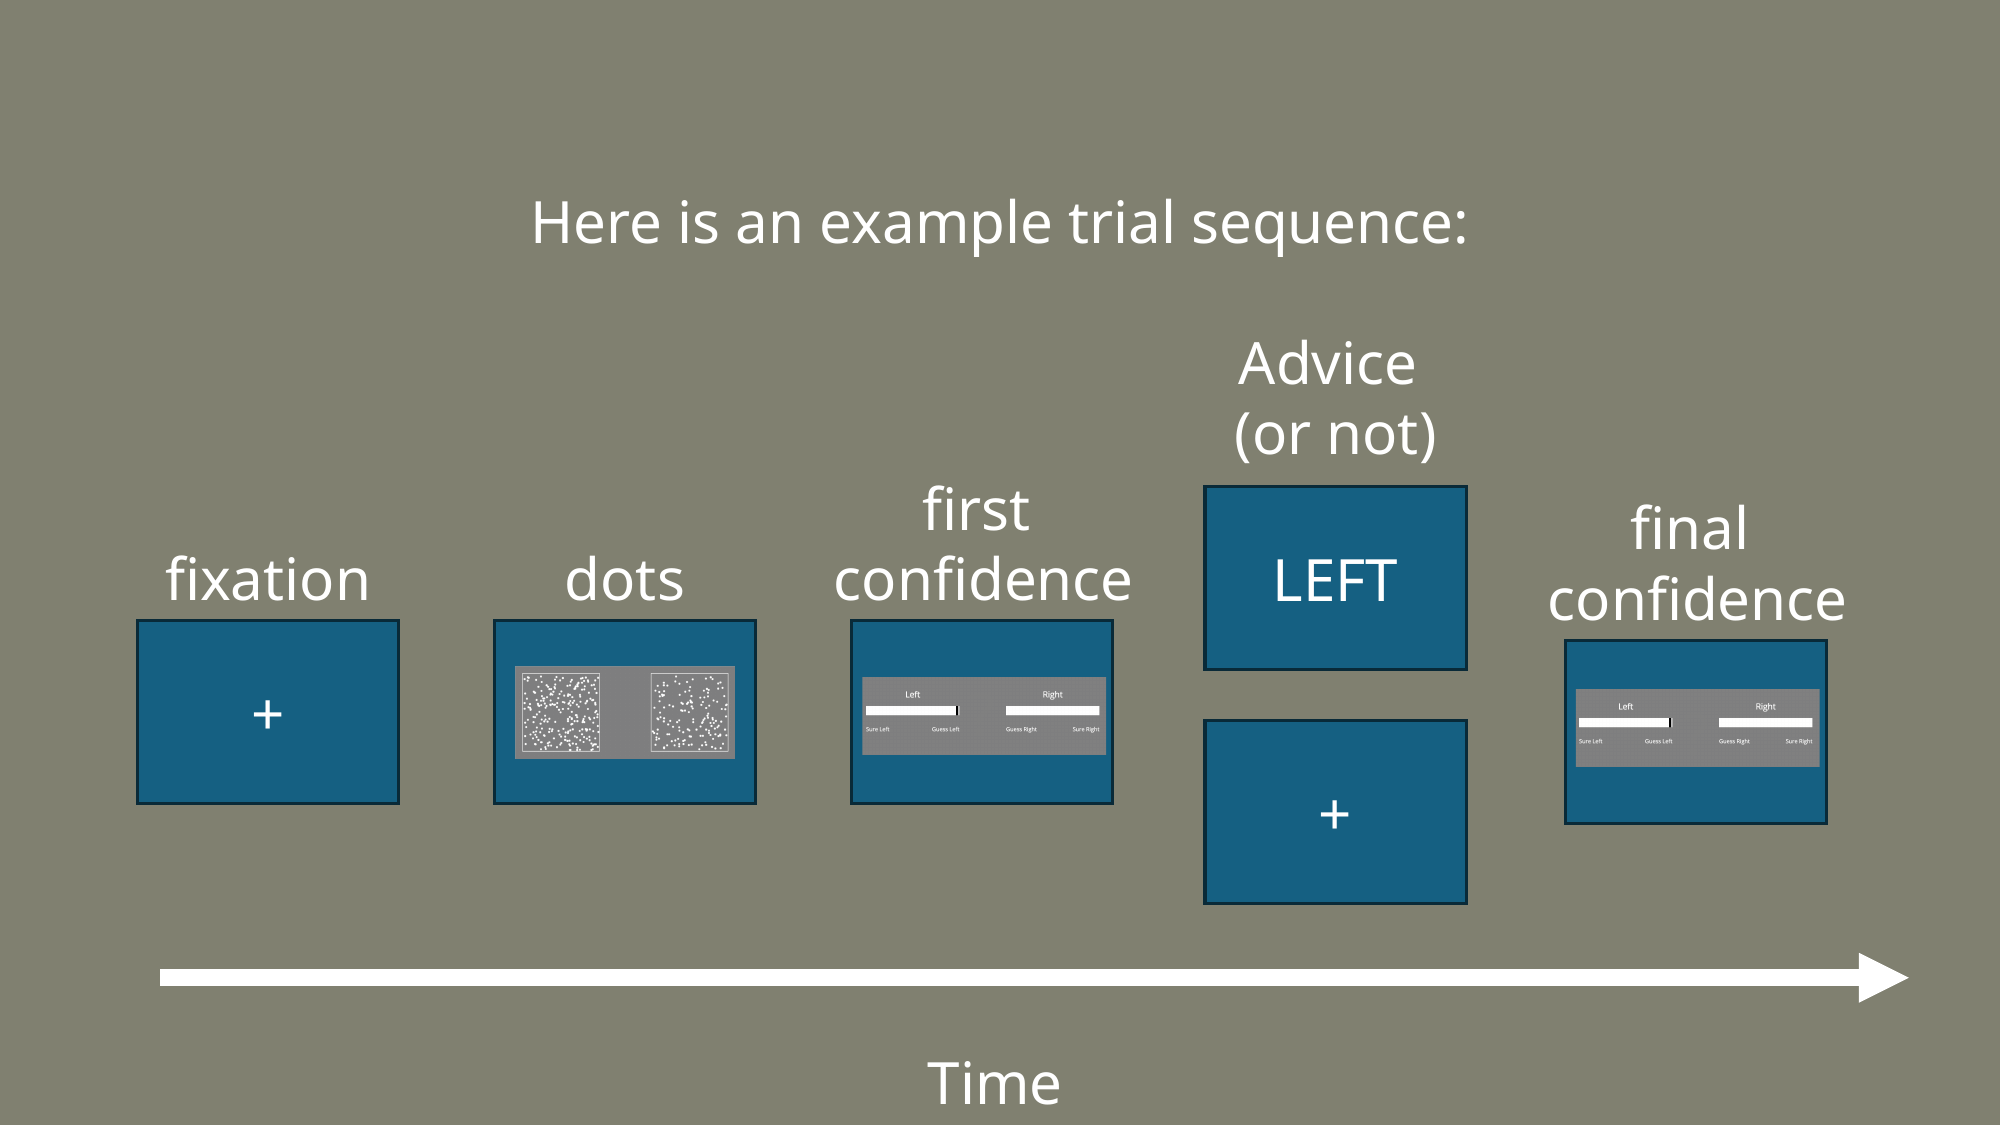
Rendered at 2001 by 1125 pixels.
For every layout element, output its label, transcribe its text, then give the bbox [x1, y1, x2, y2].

text_box Time [913, 1039, 1078, 1124]
text_box ? [1564, 639, 1828, 825]
list Here is an example trial sequence: [137, 185, 1863, 710]
text_box + [136, 619, 400, 805]
text_box LEFT [1203, 485, 1468, 671]
picture [1575, 688, 1821, 768]
text_box + [1203, 719, 1468, 905]
text_box dots [550, 534, 700, 620]
text_box first confidence [819, 464, 1149, 619]
text_box [493, 619, 757, 805]
text_box fixation [150, 534, 386, 620]
picture [514, 665, 736, 759]
text_box final confidence [1533, 484, 1863, 639]
text_box Advice (or not) [1220, 318, 1452, 474]
picture [861, 676, 1107, 756]
text_box ? [850, 619, 1114, 805]
